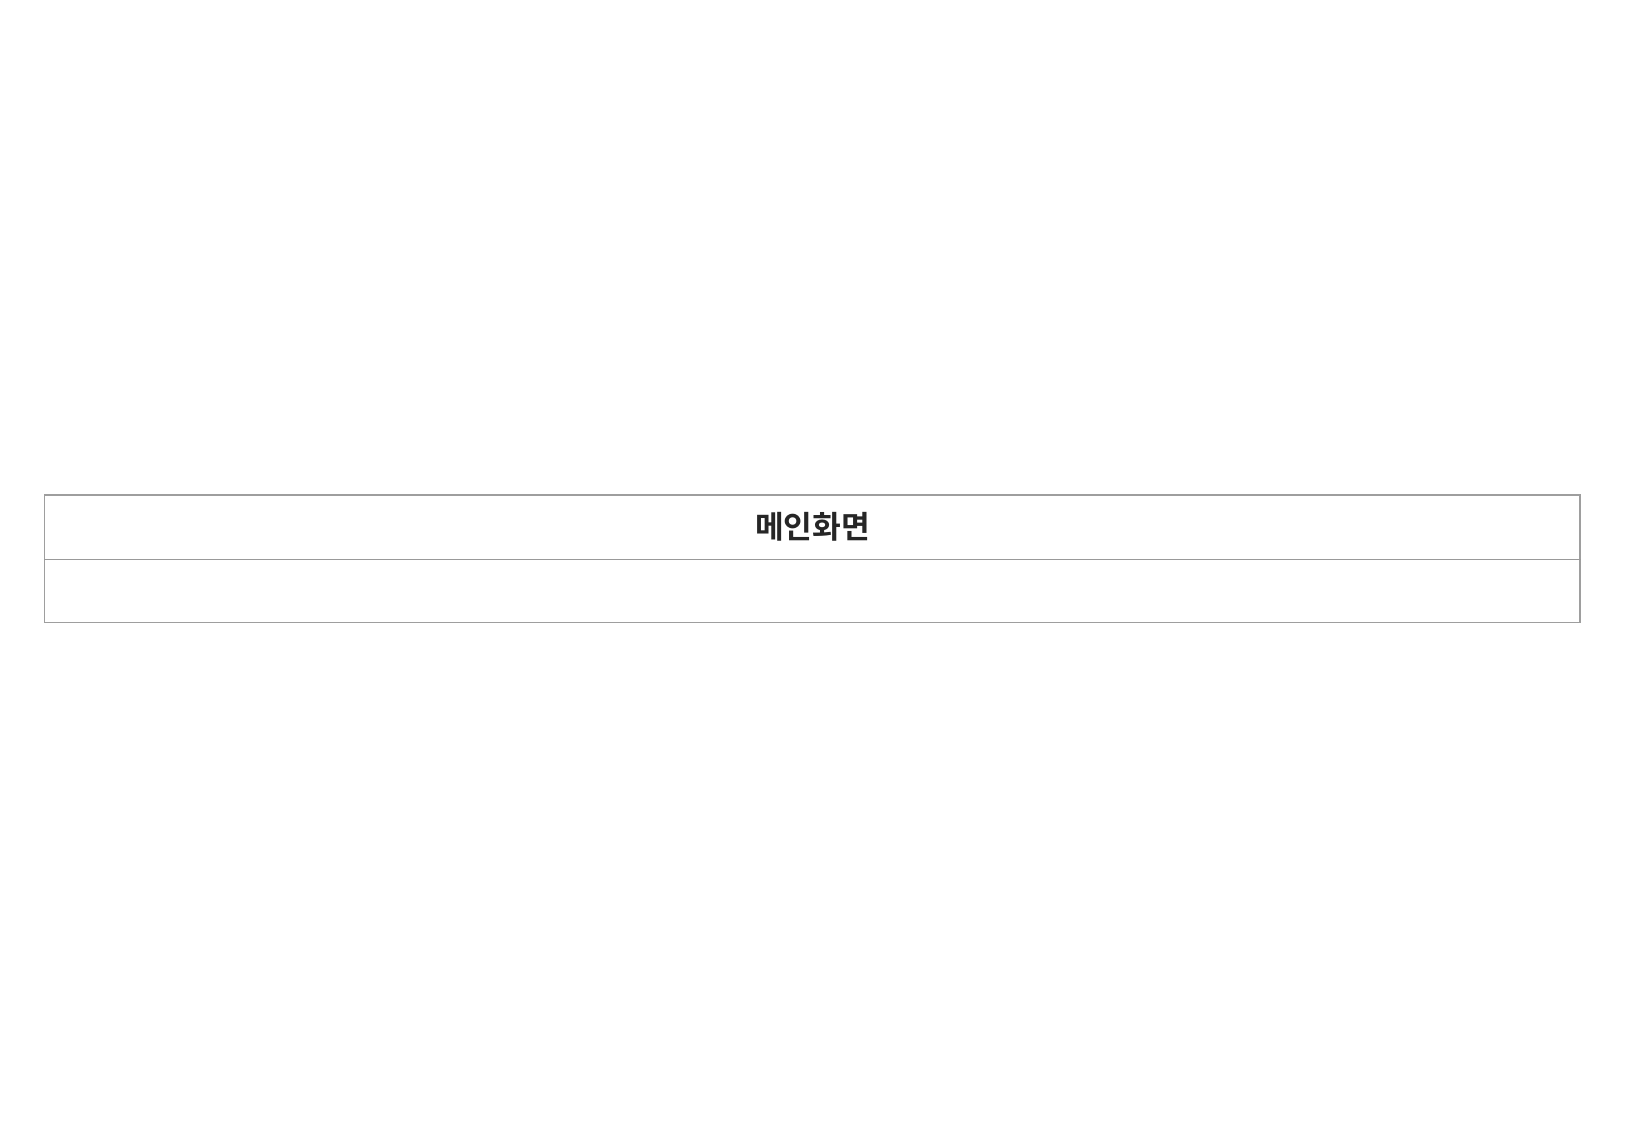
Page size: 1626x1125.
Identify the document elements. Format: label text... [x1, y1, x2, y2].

table_header 메인화면 [45, 496, 1579, 559]
table_cell [45, 560, 1579, 622]
